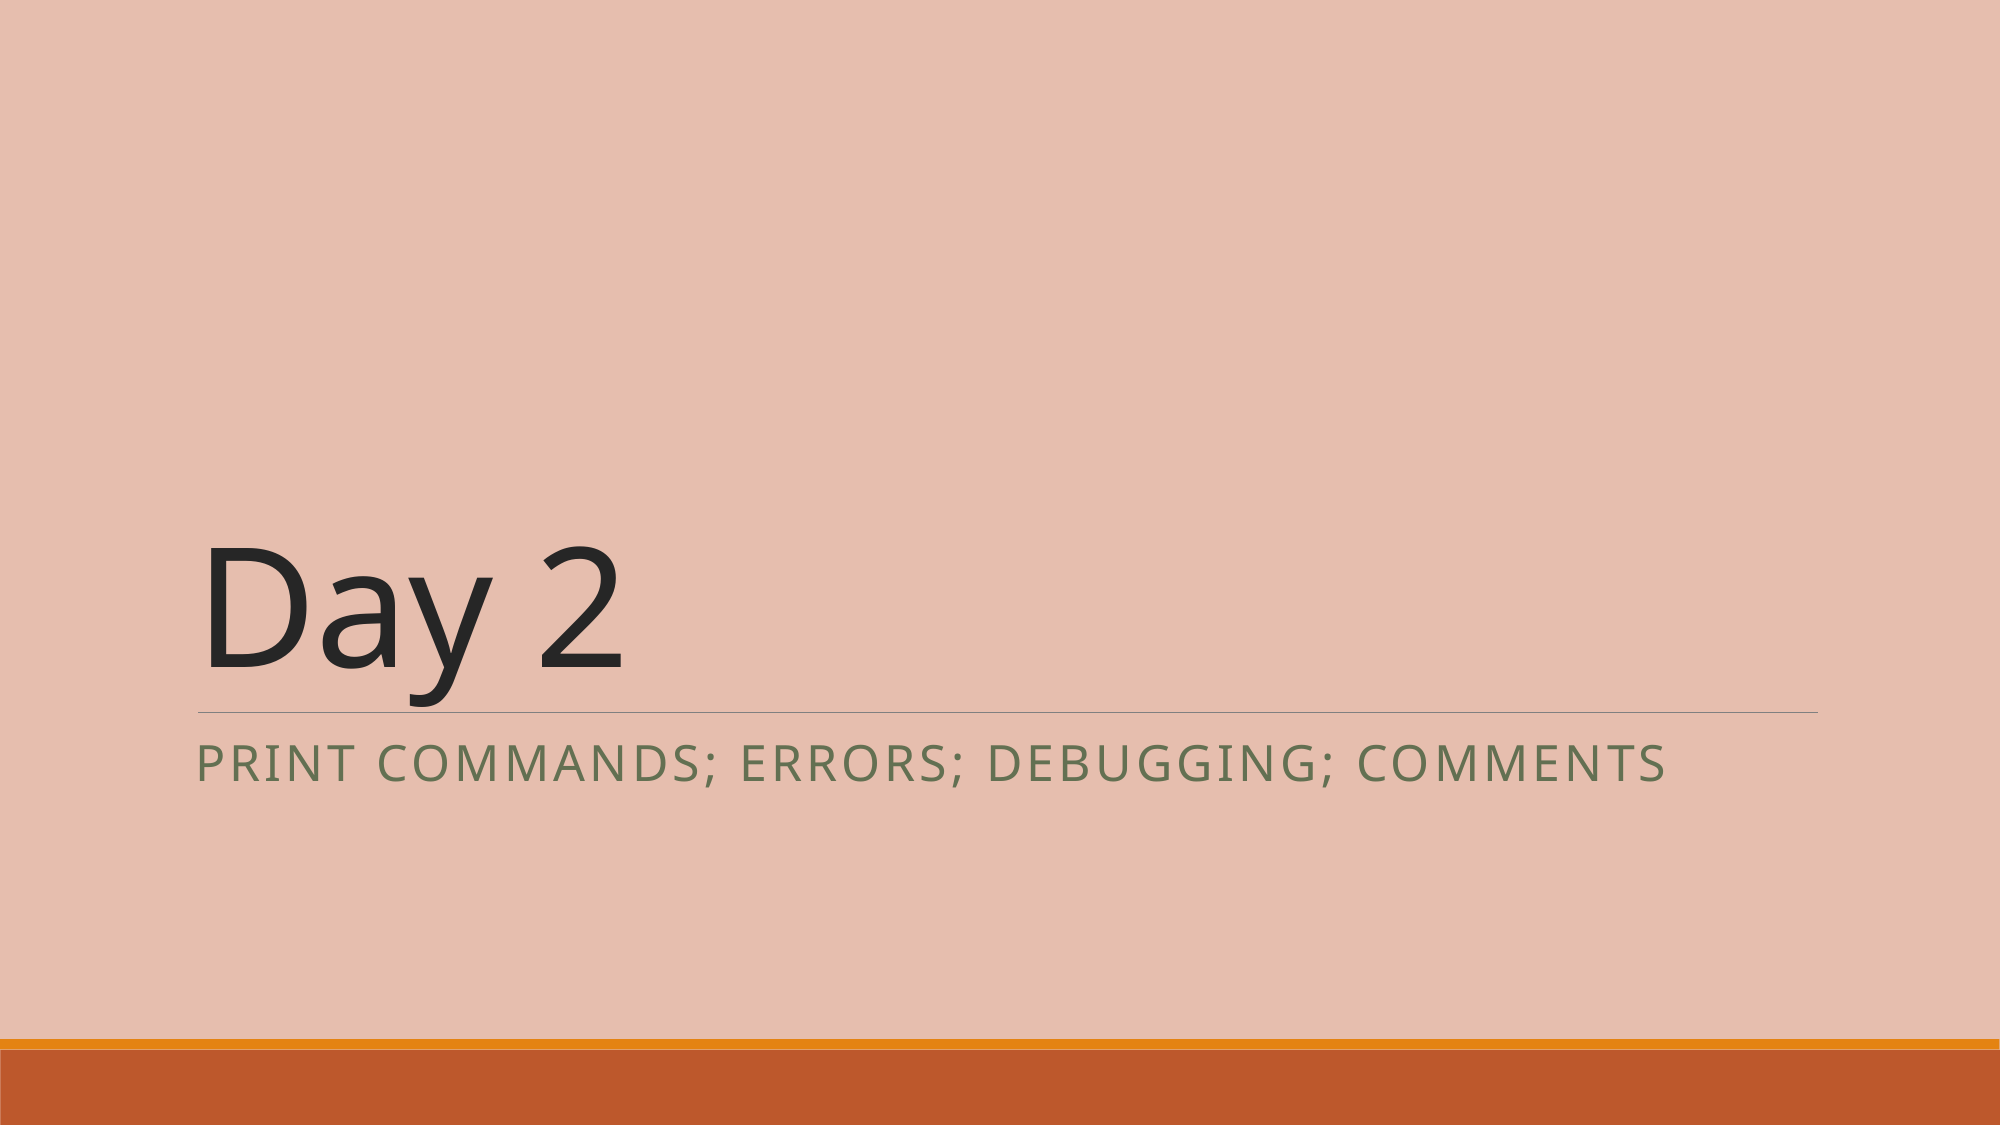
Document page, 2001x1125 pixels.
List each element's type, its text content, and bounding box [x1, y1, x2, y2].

list Print Commands; errors; debugging; comments [180, 730, 1830, 918]
title Day 2 [180, 124, 1830, 710]
